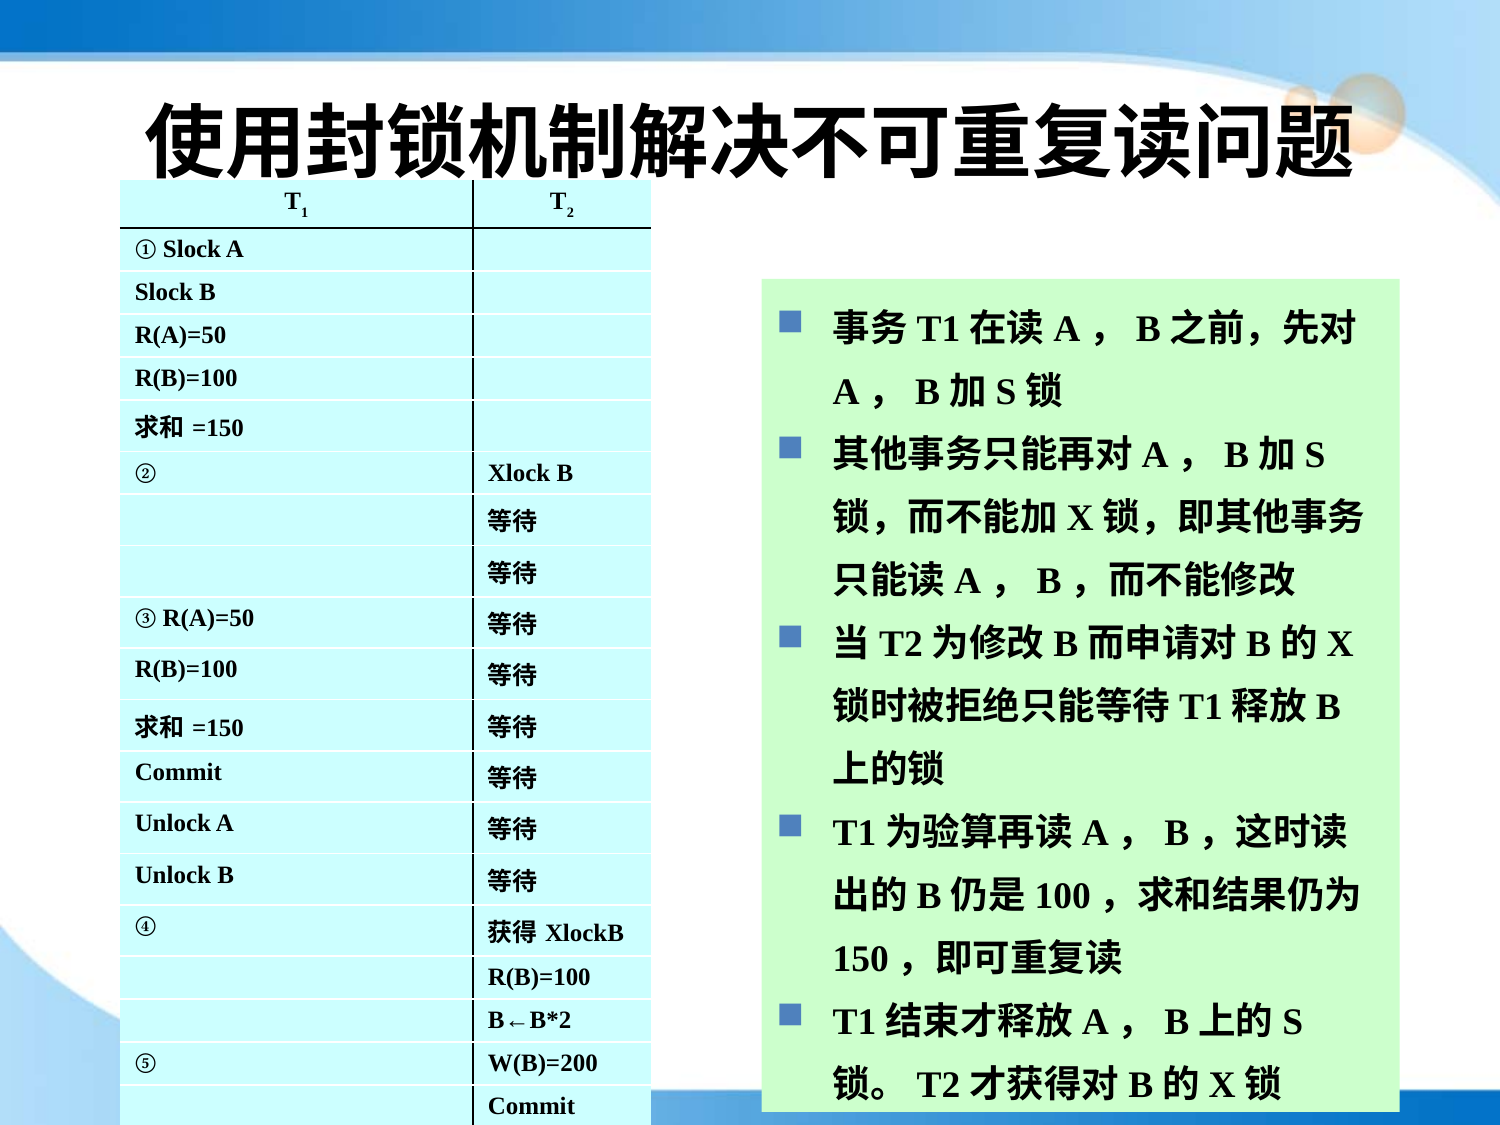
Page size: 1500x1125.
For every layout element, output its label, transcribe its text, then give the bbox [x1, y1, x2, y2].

table_cell W(B)=200 [474, 1043, 651, 1084]
table_cell 等待 [474, 854, 651, 904]
table_header T1 [120, 180, 472, 227]
table_cell [474, 401, 651, 451]
table_cell Unlock A [120, 803, 472, 853]
table_cell 等待 [474, 700, 651, 750]
table_cell R(B)=100 [120, 358, 472, 399]
table_cell 等待 [474, 649, 651, 699]
table_cell [474, 358, 651, 399]
picture [0, 0, 1500, 1125]
table_header T2 [474, 180, 651, 227]
table_cell Commit [120, 752, 472, 801]
table_cell [474, 229, 651, 270]
table_cell [120, 495, 472, 545]
table_cell ⑤ [120, 1043, 472, 1084]
table_cell Xlock B [474, 452, 651, 493]
table_cell R(A)=50 [120, 315, 472, 356]
table_cell 等待 [474, 598, 651, 647]
table_cell 求和=150 [120, 700, 472, 750]
table_cell Slock B [120, 272, 472, 313]
table_cell 获得XlockB [474, 906, 651, 955]
table_cell ④ [120, 906, 472, 955]
table_cell [120, 1000, 472, 1041]
table_cell 等待 [474, 495, 651, 545]
title 使用封锁机制解决不可重复读问题 [75, 45, 1425, 233]
table_cell 求和=150 [120, 401, 472, 451]
table_cell R(B)=100 [120, 649, 472, 699]
table_cell ③ R(A)=50 [120, 598, 472, 647]
table_cell [474, 315, 651, 356]
table_cell 等待 [474, 546, 651, 596]
table_cell [120, 1086, 472, 1125]
table_cell [474, 272, 651, 313]
table_cell B←B*2 [474, 1000, 651, 1041]
table_cell ① Slock A [120, 229, 472, 270]
table_cell 等待 [474, 752, 651, 801]
table_cell 等待 [474, 803, 651, 853]
table_cell Unlock B [120, 854, 472, 904]
table_cell ② [120, 452, 472, 493]
table_cell R(B)=100 [474, 957, 651, 998]
table_cell [120, 546, 472, 596]
table_cell Commit [474, 1086, 651, 1125]
text_box 事务T1在读A，B之前，先对A，B加S锁 其他事务只能再对A，B加S锁，而不能加X锁，即其他事务只能读A，B，而不能修改 当T2为修改B而申请对B的X锁时被拒绝只能等待T1释放B上的锁 T1为验算再读A，B，这时读出的B仍是100，求和结果仍为150，即可重复读 T1结束才释放A，B上的S锁。T2才获得对B的X锁 [761, 278, 1400, 1112]
table_cell [120, 957, 472, 998]
